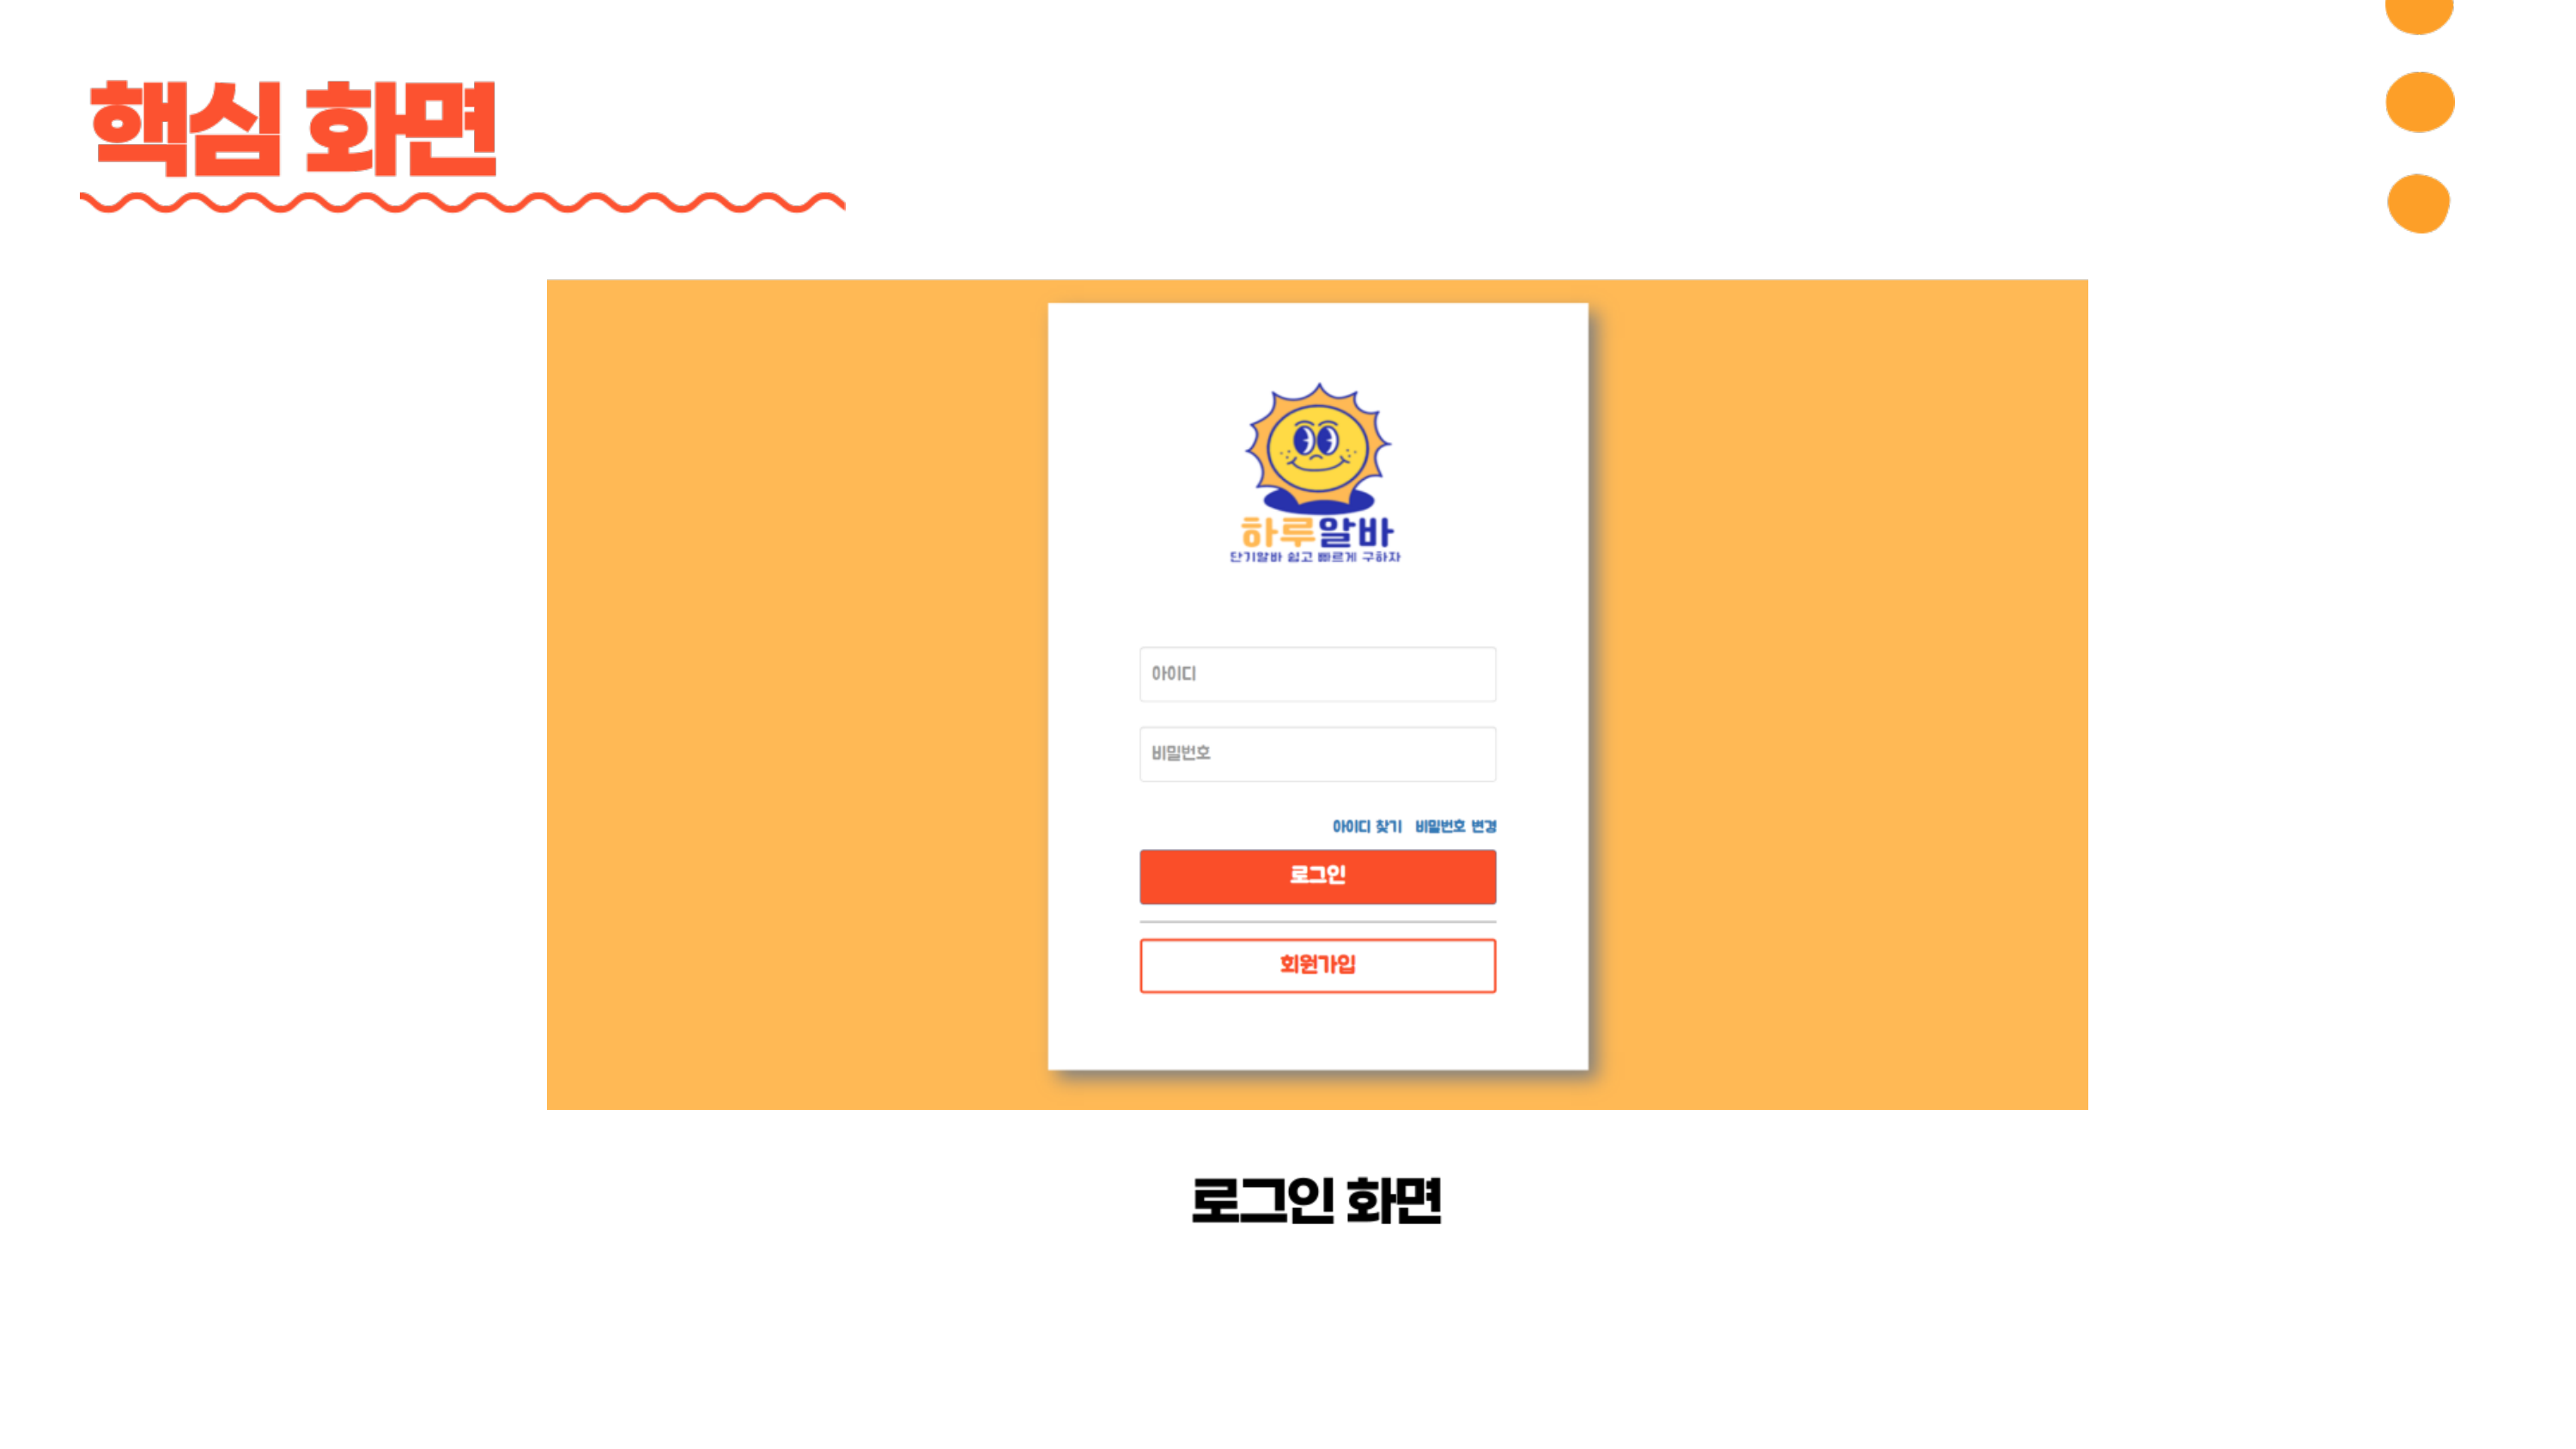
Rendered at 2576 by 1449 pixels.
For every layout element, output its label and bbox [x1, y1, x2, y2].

picture [72, 48, 544, 227]
text_box [79, 191, 847, 215]
text_box [2385, 0, 2456, 234]
text_box [546, 279, 2089, 1110]
picture [538, 1161, 1467, 1250]
